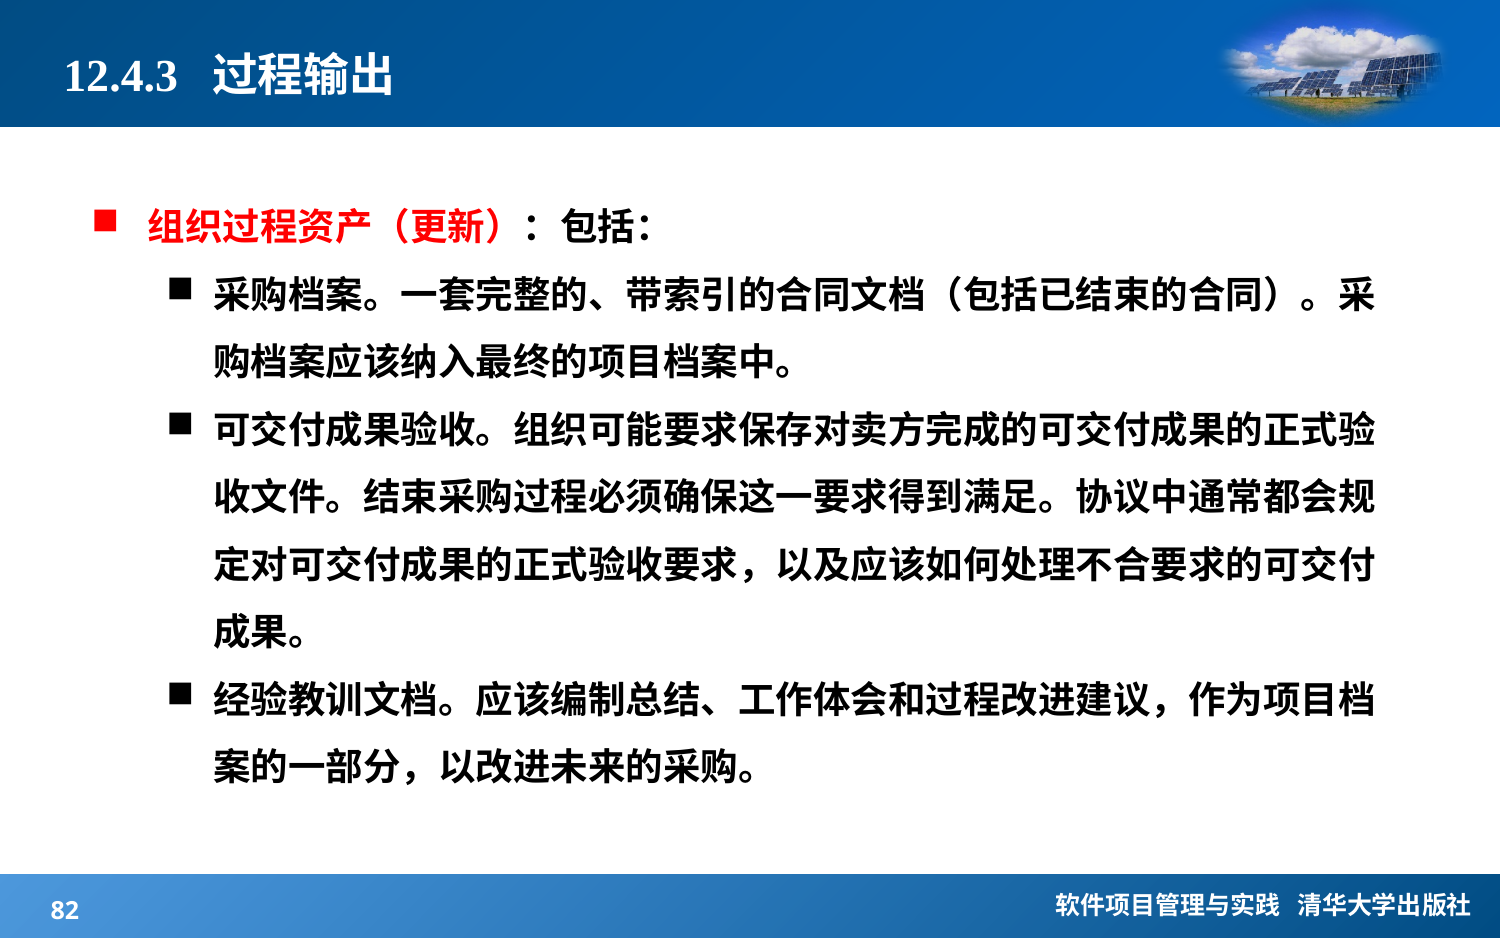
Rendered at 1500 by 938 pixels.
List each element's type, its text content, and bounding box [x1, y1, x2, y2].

title 12.4.3 过程输出 [48, 19, 1005, 127]
text_box 组织过程资产（更新）：包括： 采购档案。一套完整的、带索引的合同文档（包括已结束的合同）。采购档案应该纳入最终的项目档案中。 可交付成果验收。组织可能要求保存对卖方完成的可交付成果的正式验收文件。结束采购过程必须确保这一要求得到满足。协议中通常都会规定对可交付成果的正式验收要求，以及应该如何处理不合要求的可交付成果。 经验教训文档。应该编制总结、工作体会和过程改进建议，作为项目档案的一部分，以改进未来的采购。 [76, 173, 1424, 759]
picture [1233, 6, 1433, 113]
